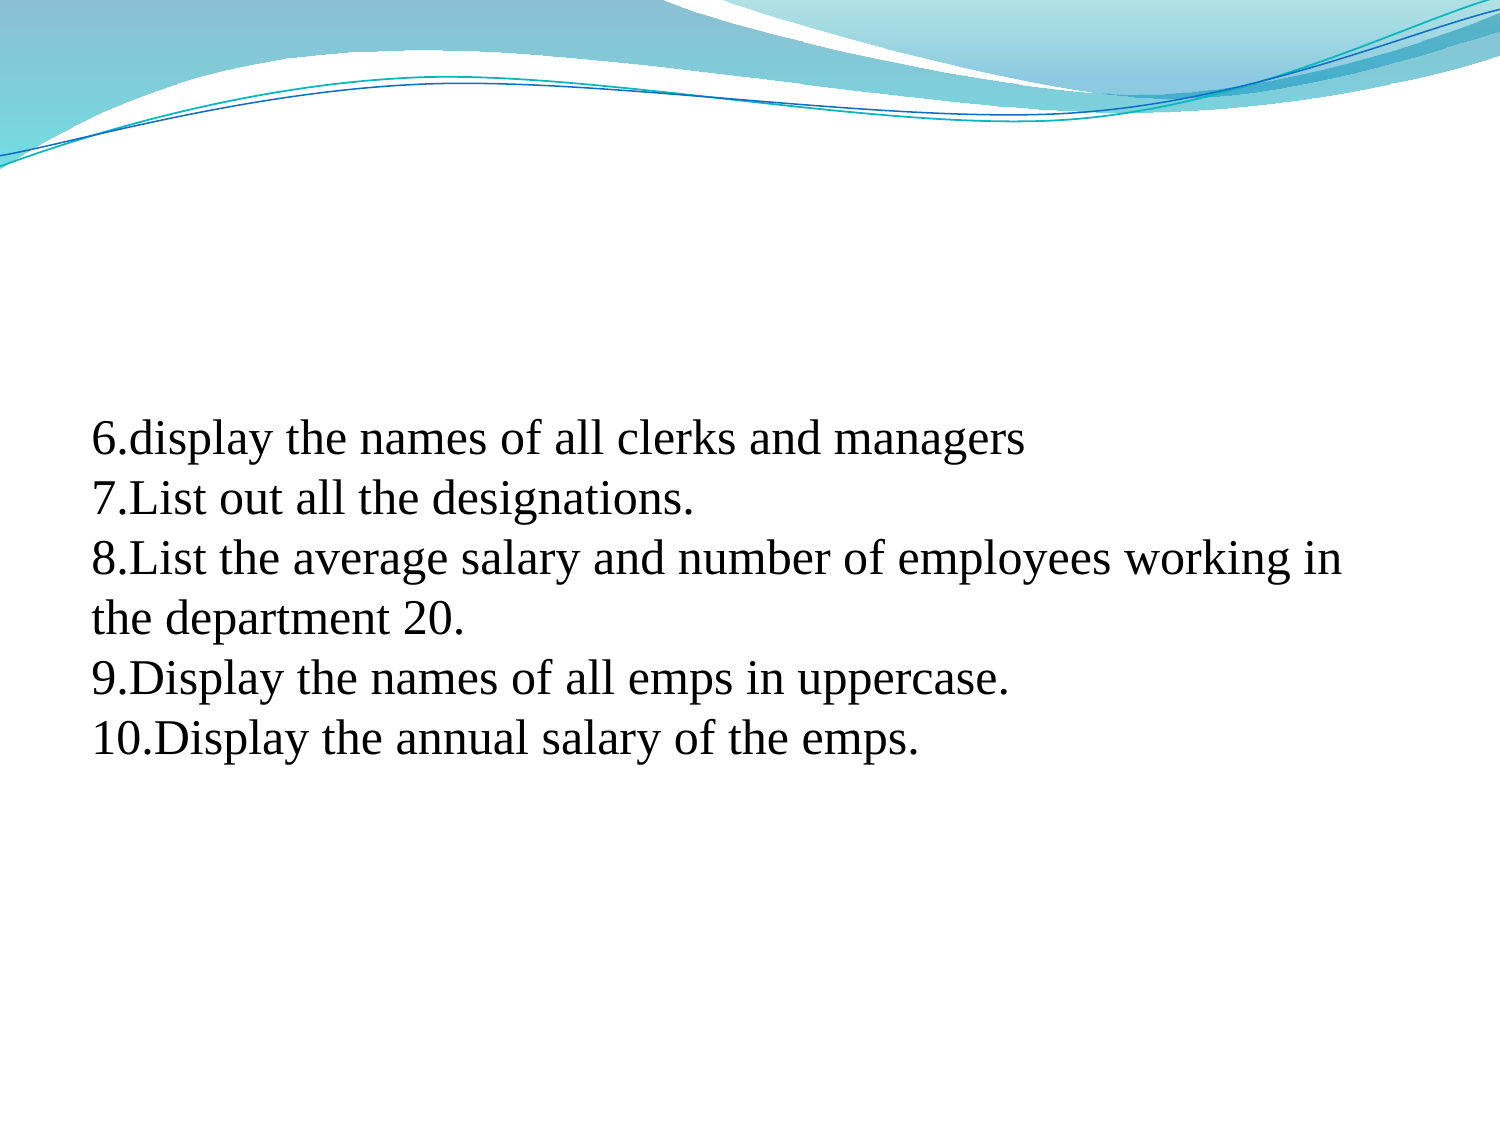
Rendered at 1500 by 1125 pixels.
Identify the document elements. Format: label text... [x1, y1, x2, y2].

text_box 6.display the names of all clerks and managers 7.List out all the designations. 8.List the average salary and number of employees working in the department 20. 9.Display the names of all emps in uppercase. 10.Display the annual salary of the emps. [76, 397, 1400, 772]
